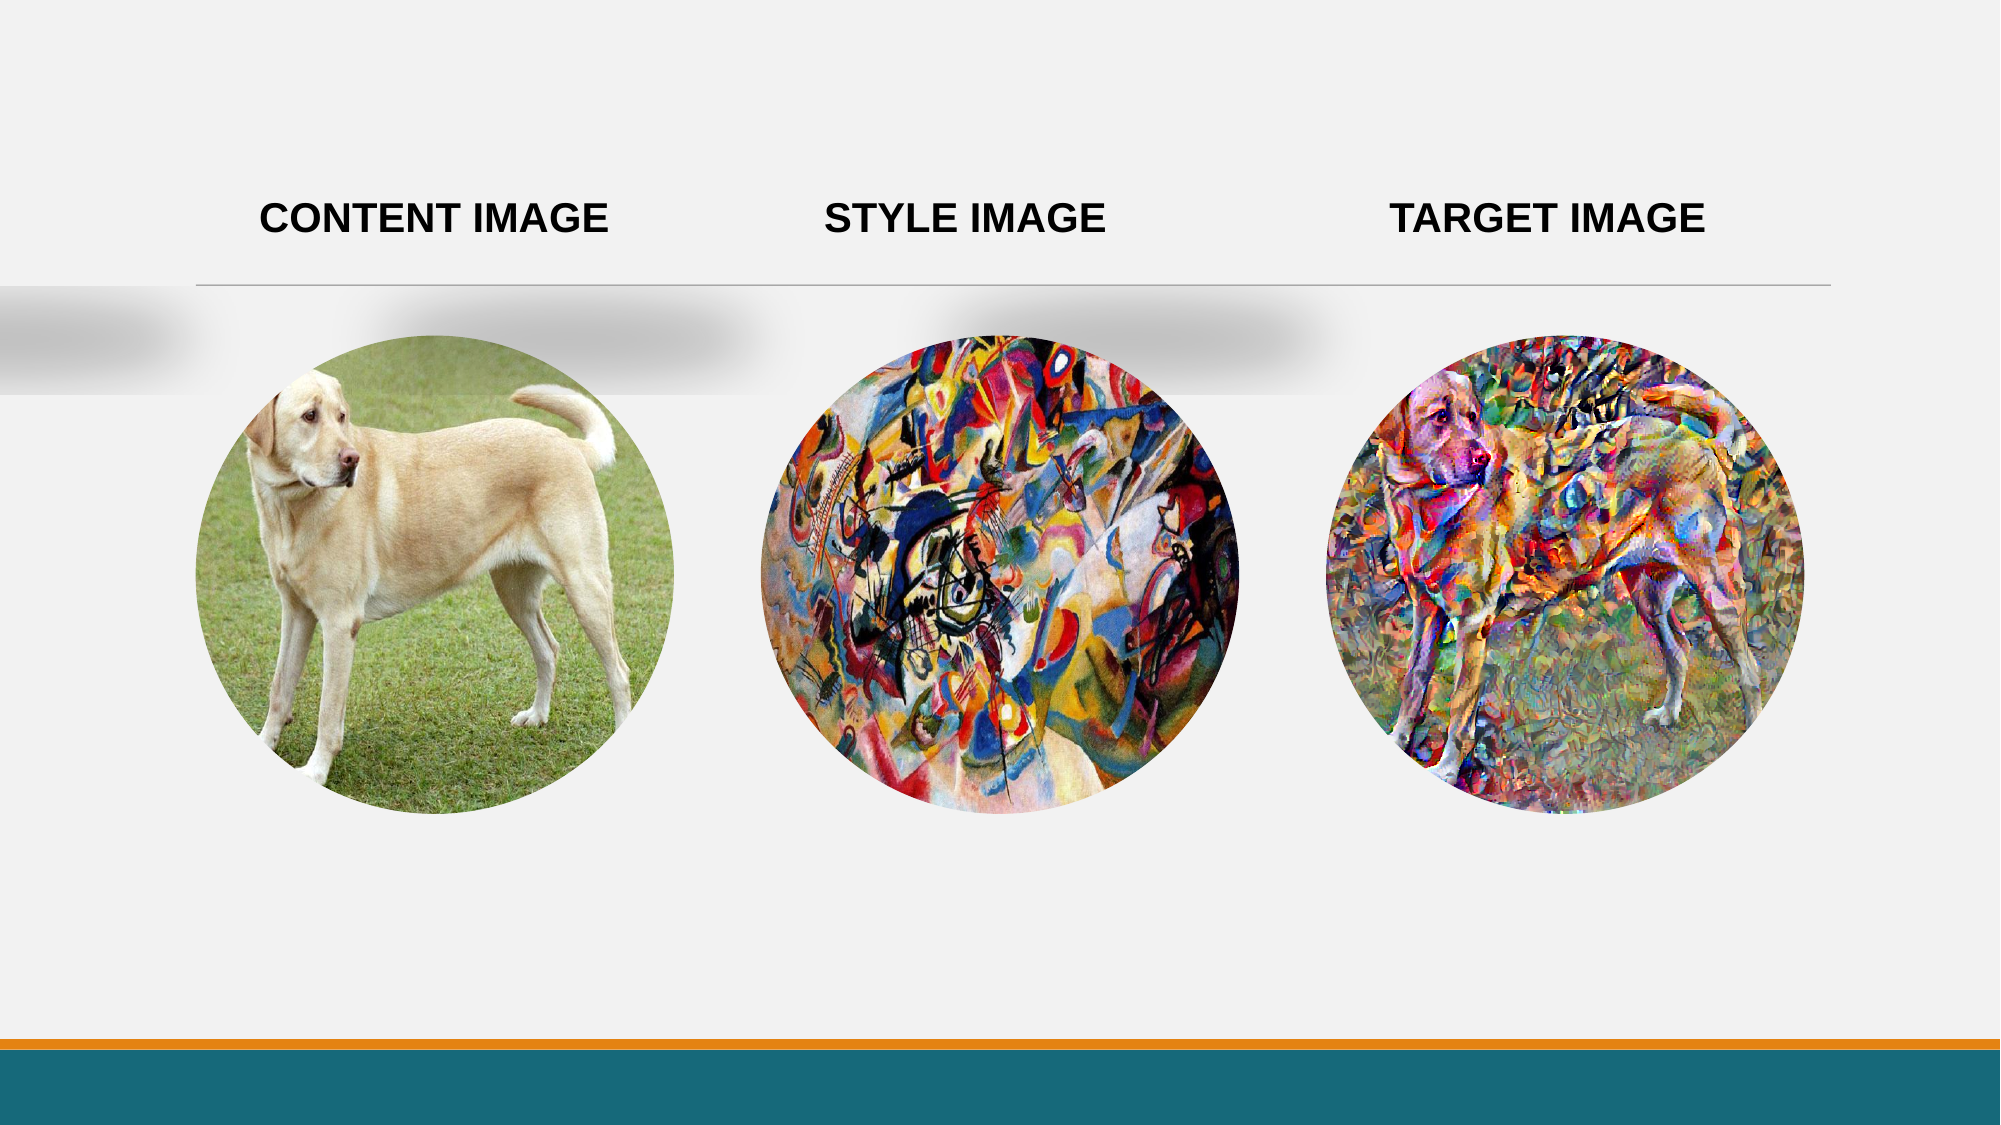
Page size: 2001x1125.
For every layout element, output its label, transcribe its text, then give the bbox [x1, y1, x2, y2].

text_box TARGET IMAGE [1389, 124, 1741, 314]
title CONTENT IMAGE [259, 124, 611, 314]
picture [195, 335, 675, 815]
picture [1325, 335, 1805, 815]
text_box STYLE IMAGE [824, 124, 1176, 314]
picture [760, 335, 1240, 815]
